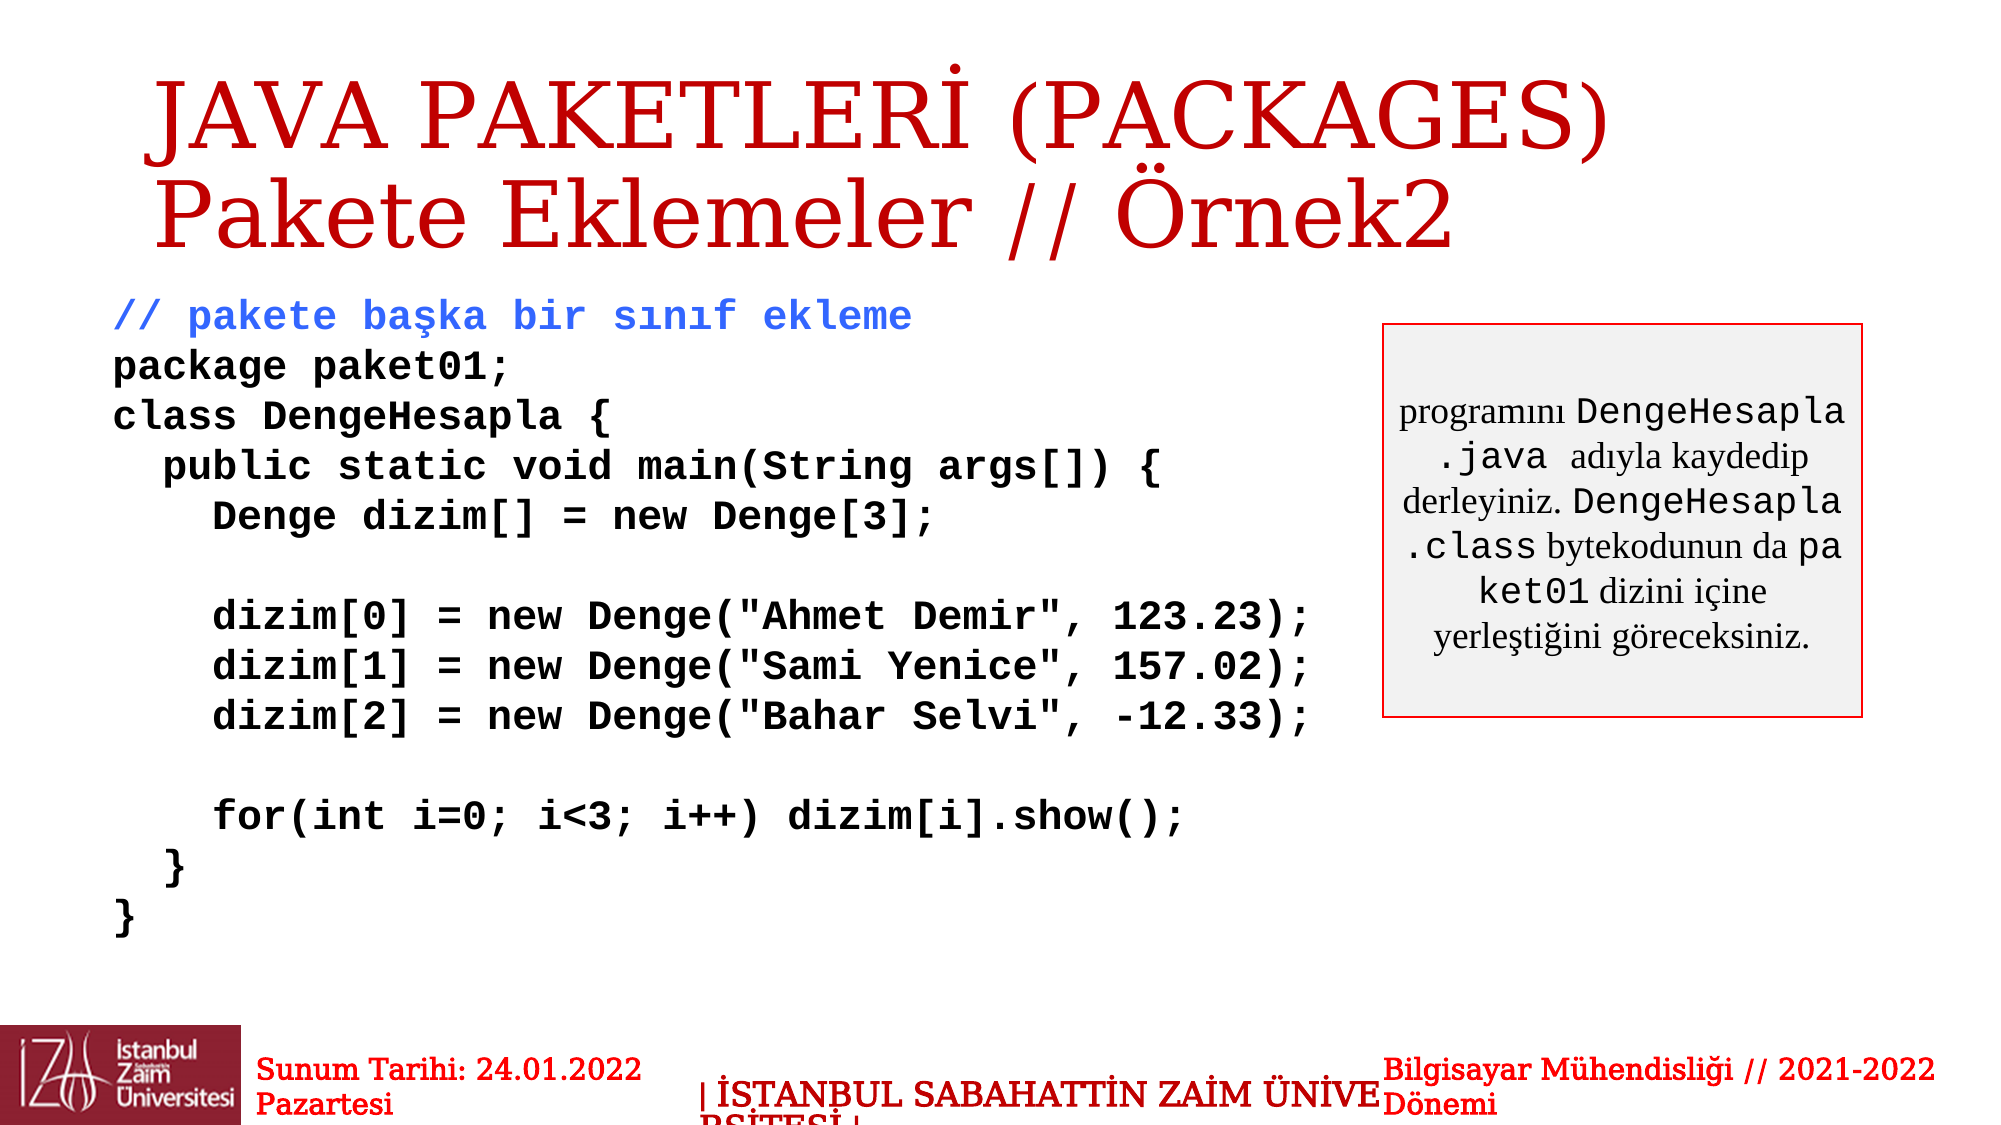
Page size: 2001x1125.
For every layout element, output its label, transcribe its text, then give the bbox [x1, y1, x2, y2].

slide_number Bilgisayar Mühendisliği // 2021-2022 Dönemi [1368, 1042, 1988, 1103]
list // pakete başka bir sınıf ekleme package paket01; class DengeHesapla { public static void main(String args[]) { Denge dizim[] = new Denge[3]; dizim[0] = new Denge("Ahmet Demir", 123.23); dizim[1] = new Denge("Sami Yenice", 157.02); dizim[2] = new Denge("Bahar Selvi", -12.33); for(int i=0; i<3; i++) dizim[i].show(); } } [97, 280, 1340, 946]
title JAVA PAKETLERİ (PACKAGES) Pakete Eklemeler // Örnek2 [137, 59, 1863, 278]
picture [0, 1025, 241, 1125]
footer | İSTANBUL SABAHATTİN ZAİM ÜNİVERSİTESİ | [684, 1065, 1403, 1125]
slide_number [240, 1042, 719, 1103]
text_box programını DengeHesapla.java adıyla kaydedip derleyiniz. DengeHesapla.class bytekodunun da paket01 dizini içine yerleştiğini göreceksiniz. [1382, 323, 1863, 718]
